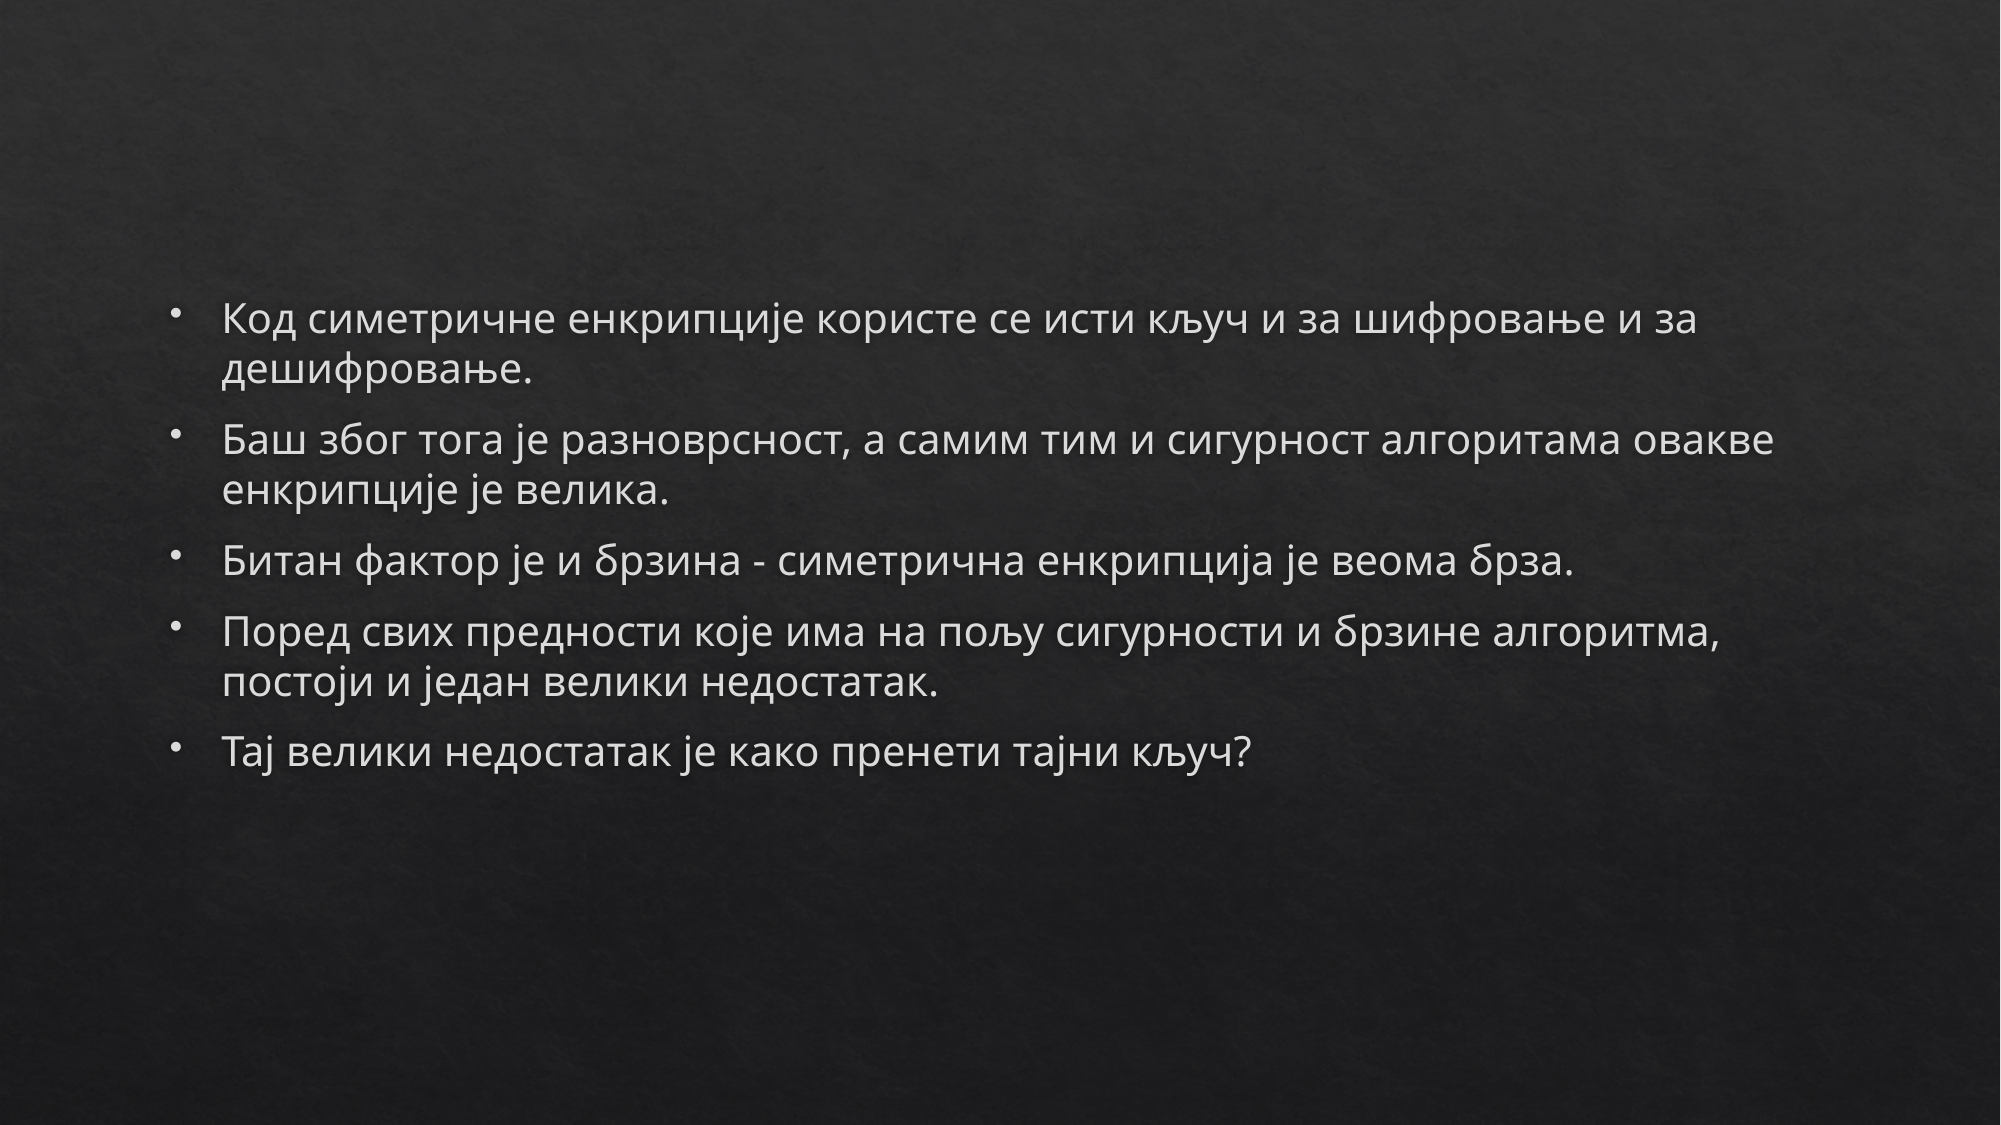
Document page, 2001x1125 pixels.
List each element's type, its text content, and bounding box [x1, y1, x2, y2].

list Код симетричне енкрипције користе се исти кључ и за шифровање и за дешифровање. Баш због тога је разноврсност, а самим тим и сигурност алгоритама овакве енкрипције је велика. Битан фактор је и брзина - симетрична енкрипција је веома брза. Поред свих предности које има на пољу сигурности и брзине алгоритма, постоји и један велики недостатак. Тај велики недостатак је како пренети тајни кључ? [149, 284, 1849, 950]
